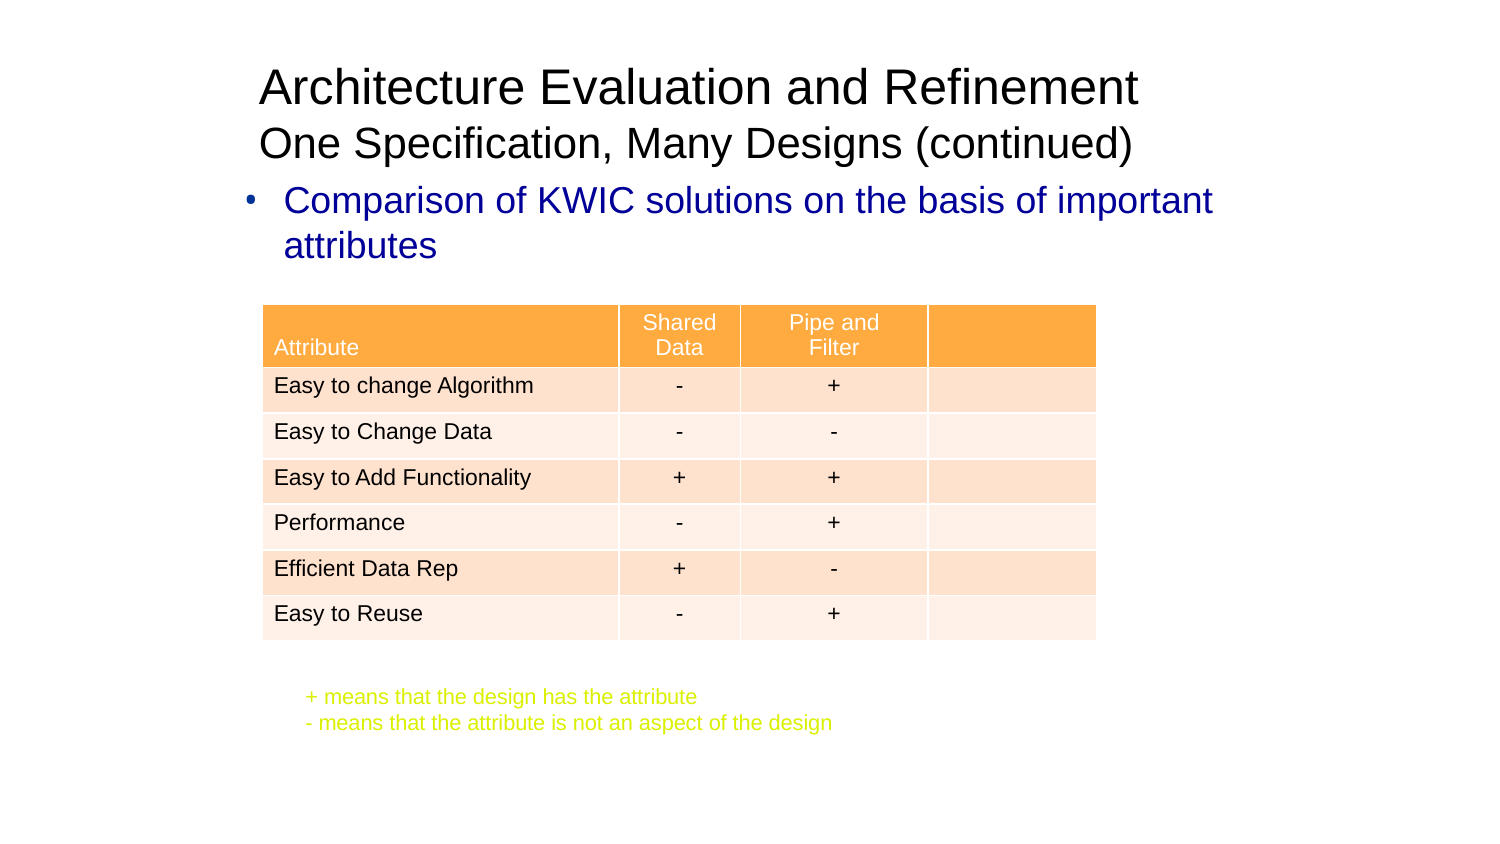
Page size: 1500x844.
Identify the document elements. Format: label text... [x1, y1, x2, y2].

table_header Pipe and Filter [741, 305, 927, 367]
table_header Attribute [263, 305, 618, 367]
title Architecture Evaluation and Refinement One Specification, Many Designs (continued) [243, 39, 1313, 179]
table_header [929, 305, 1096, 367]
table_cell + [741, 460, 927, 503]
table_cell - [620, 368, 740, 412]
table_cell Performance [263, 505, 618, 549]
table_cell Easy to Change Data [263, 414, 618, 458]
table_cell [929, 596, 1096, 640]
table_cell [929, 414, 1096, 458]
table_cell - [620, 414, 740, 458]
table_cell - [620, 596, 740, 640]
table_cell + [620, 551, 740, 595]
table_cell Easy to Reuse [263, 596, 618, 640]
table_cell [929, 551, 1096, 595]
text_box Comparison of KWIC solutions on the basis of important attributes [243, 176, 1255, 750]
table_cell Efficient Data Rep [263, 551, 618, 595]
table_header Shared Data [620, 305, 740, 367]
table_cell [929, 505, 1096, 549]
table_cell + [620, 460, 740, 503]
text_box + means that the design has the attribute - means that the attribute is not an aspect of the design [290, 674, 1172, 743]
table_cell - [620, 505, 740, 549]
table_cell Easy to Add Functionality [263, 460, 618, 503]
table_cell + [741, 368, 927, 412]
table_cell [929, 368, 1096, 412]
table_cell - [741, 551, 927, 595]
table_cell Easy to change Algorithm [263, 368, 618, 412]
table_cell - [741, 414, 927, 458]
table_cell + [741, 596, 927, 640]
table_cell + [741, 505, 927, 549]
table_cell [929, 460, 1096, 503]
